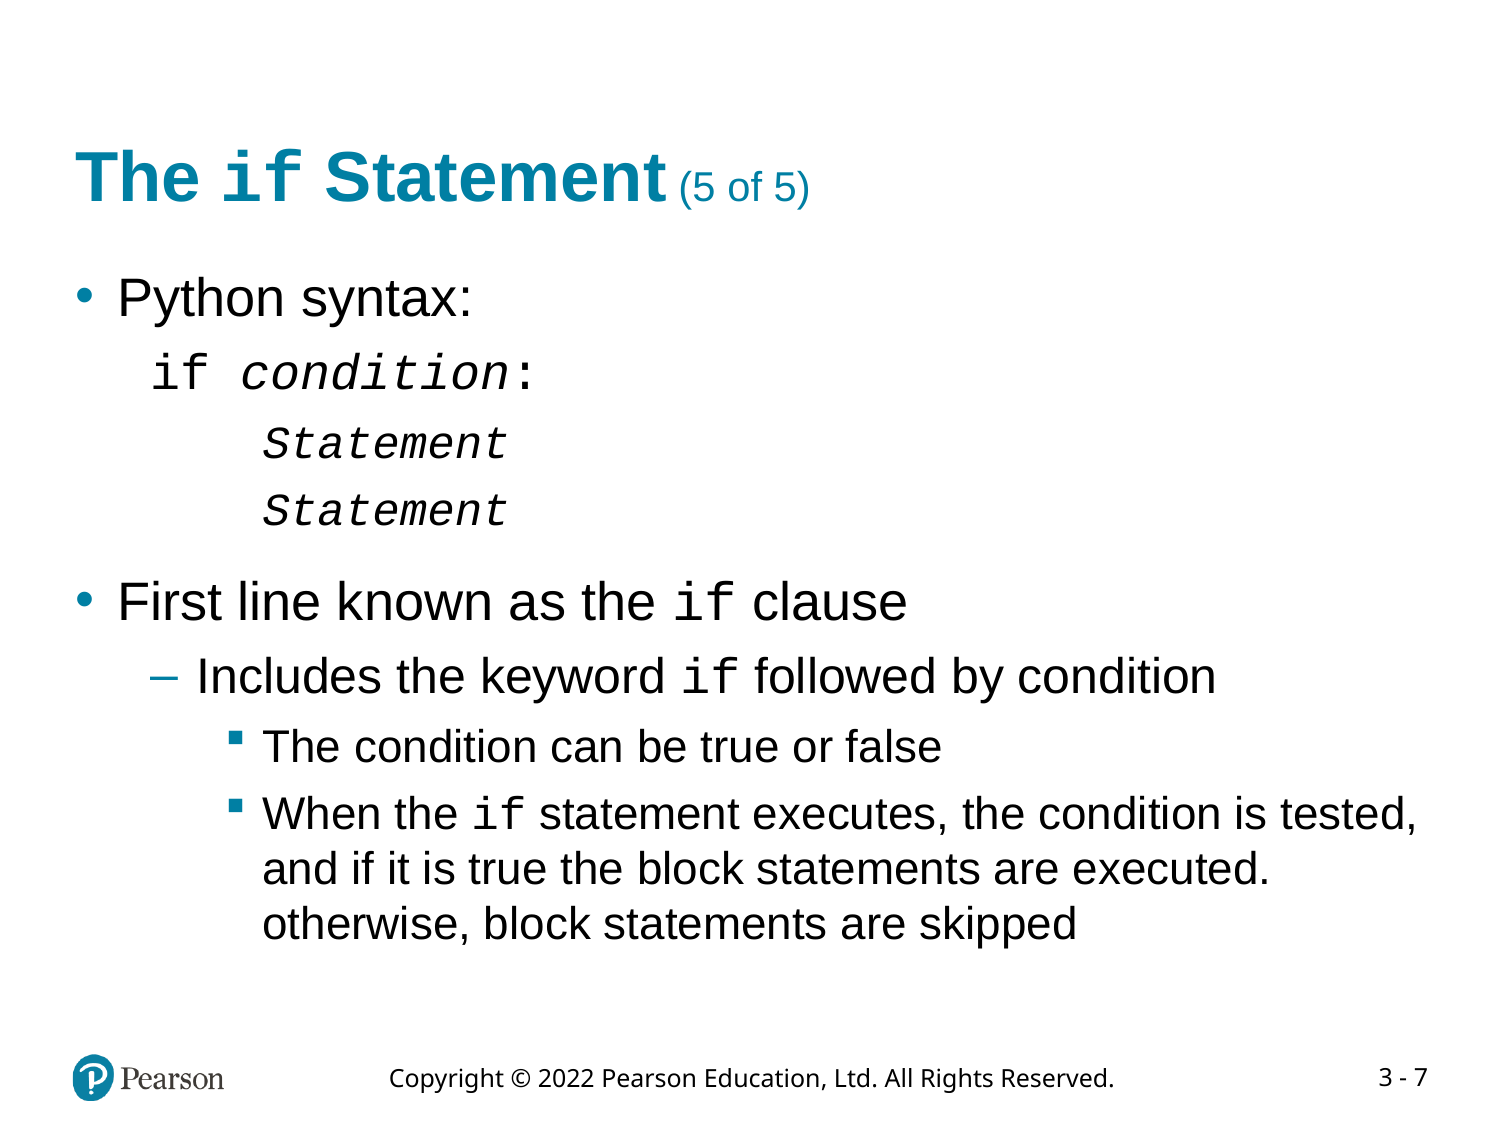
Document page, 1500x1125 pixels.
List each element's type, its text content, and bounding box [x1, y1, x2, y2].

picture [81, 1064, 107, 1089]
title The if Statement (5 of 5) [75, 35, 1425, 216]
picture [99, 1054, 224, 1101]
list Python syntax: if condition: Statement Statement First line known as the if clause Includes the keyword if followed by condition The condition can be true or false When the if statement executes, the condition is tested, and if it is true the block statements are executed. otherwise, block statements are skipped [75, 262, 1425, 1005]
picture [72, 1087, 83, 1101]
picture [72, 1054, 89, 1072]
